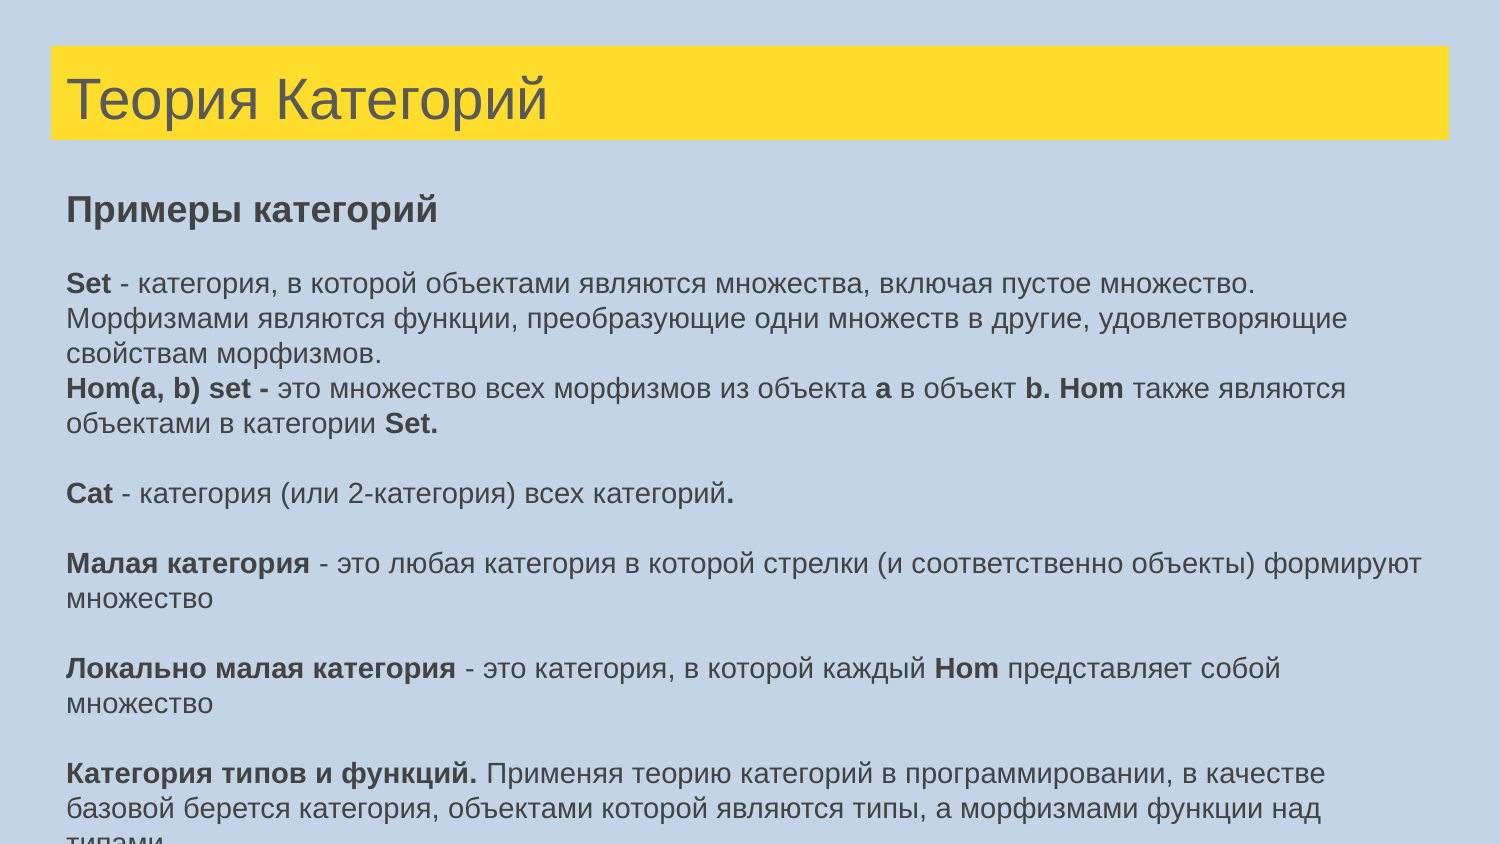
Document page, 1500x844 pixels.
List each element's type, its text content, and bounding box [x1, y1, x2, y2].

title Теория Категорий [51, 45, 1449, 140]
list Примеры категорий Set - категория, в которой объектами являются множества, включая пустое множество. Морфизмами являются функции, преобразующие одни множеств в другие, удовлетворяющие свойствам морфизмов. Hom(a, b) set - это множество всех морфизмов из объекта а в объект b. Hom также являются объектами в категории Set. Сat - категория (или 2-категория) всех категорий. Малая категория - это любая категория в которой стрелки (и соответственно объекты) формируют множество Локально малая категория - это категория, в которой каждый Hom представляет собой множество Категория типов и функций. Применяя теорию категорий в программировании, в качестве базовой берется категория, объектами которой являются типы, а морфизмами функции над типами. [51, 169, 1449, 832]
